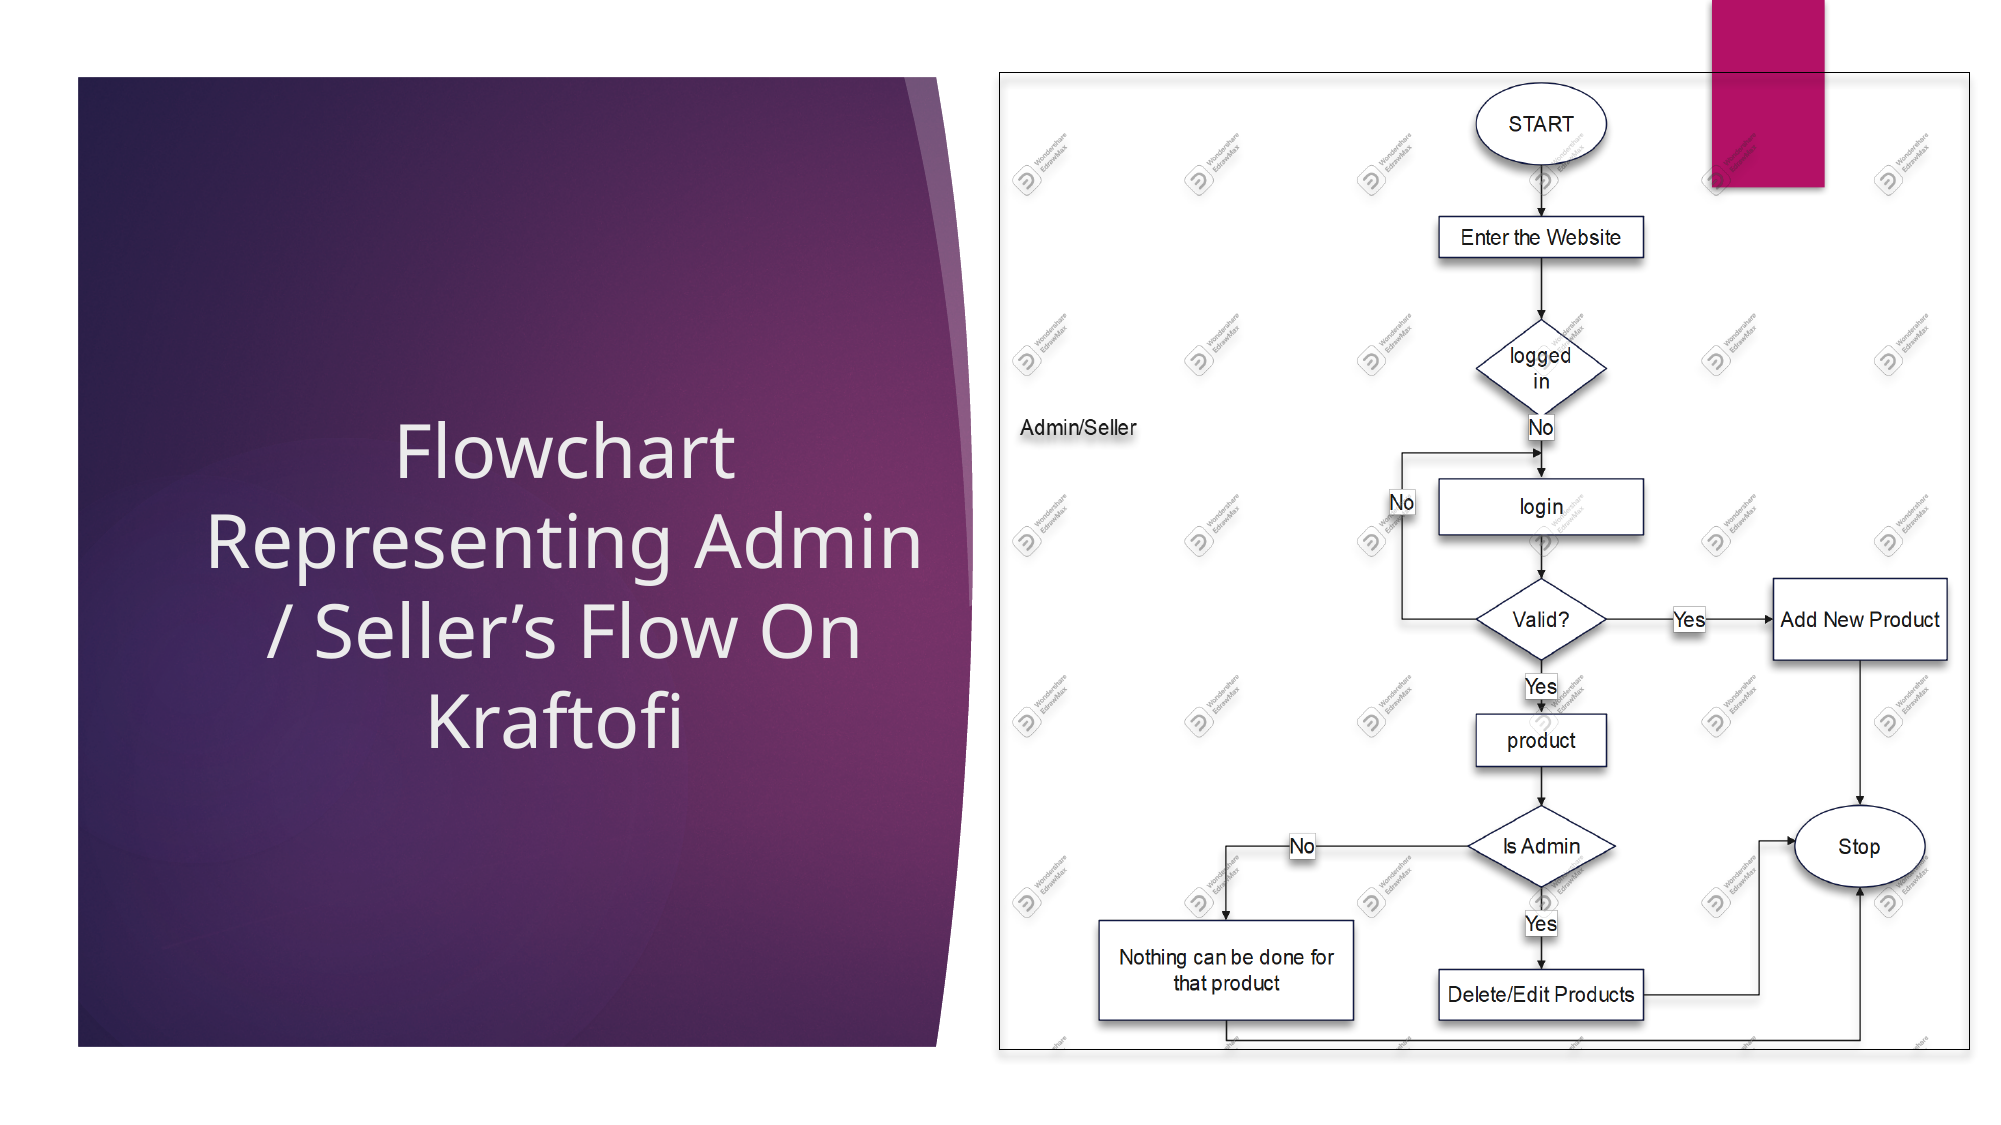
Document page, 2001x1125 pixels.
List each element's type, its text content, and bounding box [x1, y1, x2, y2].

picture [999, 72, 1970, 1051]
title Flowchart Representing Admin / Seller’s Flow On Kraftofi [188, 195, 942, 771]
